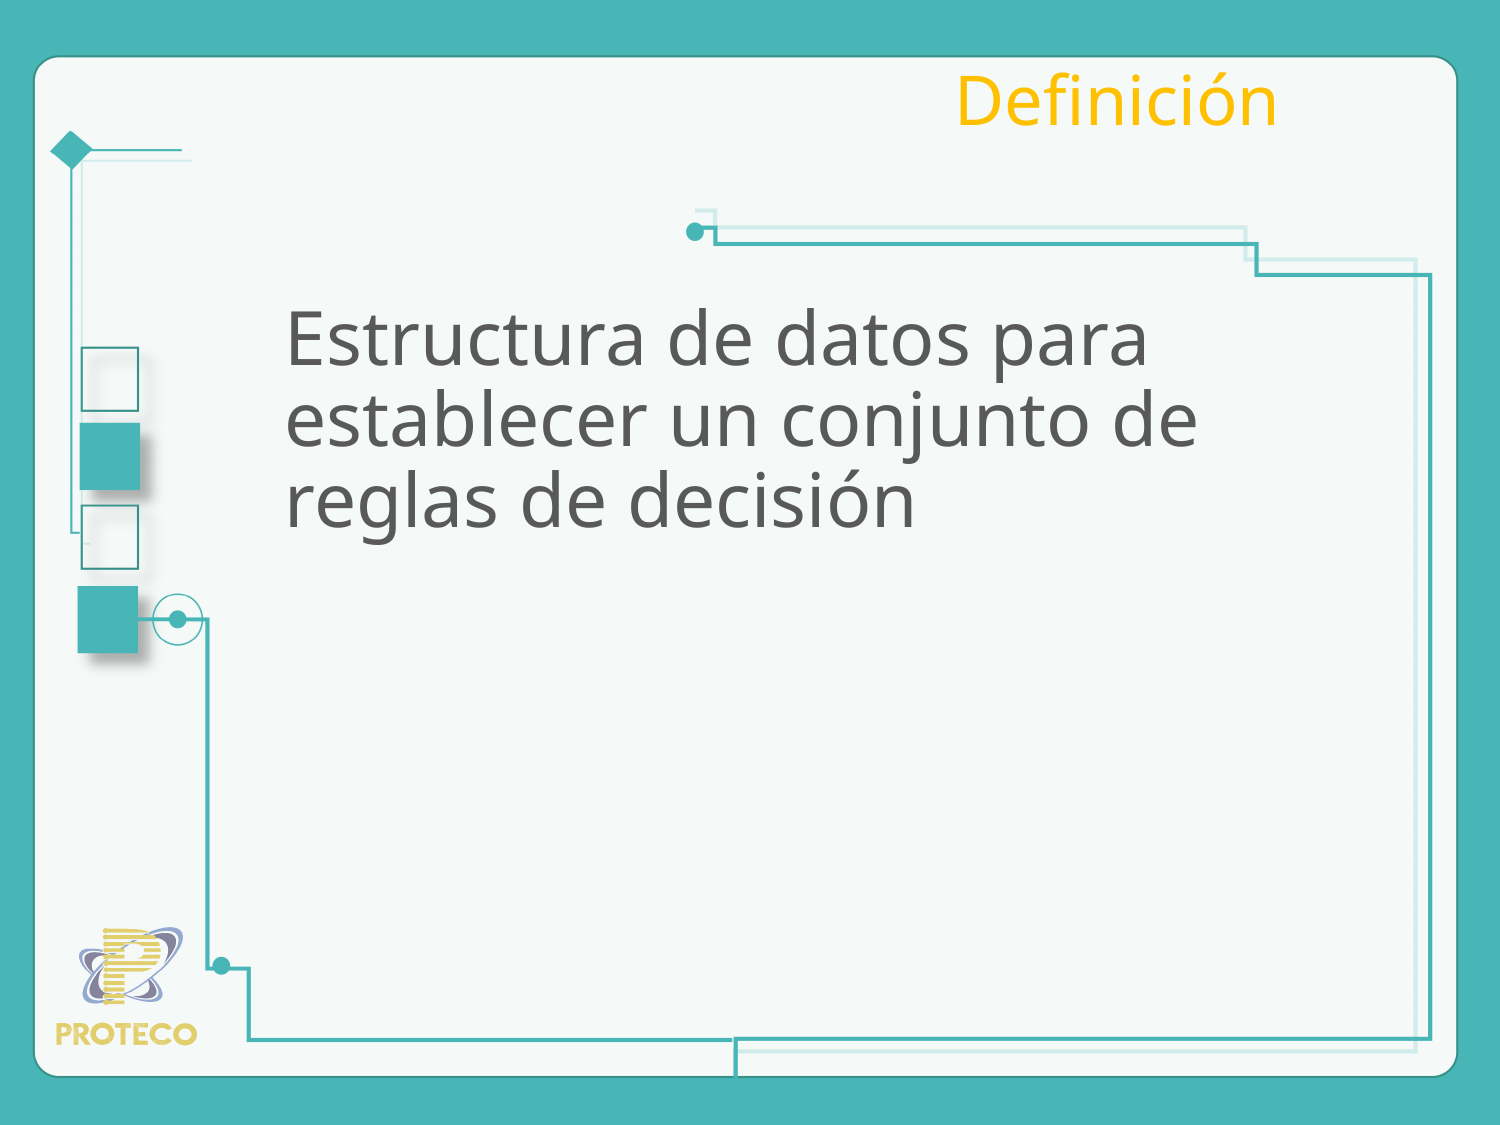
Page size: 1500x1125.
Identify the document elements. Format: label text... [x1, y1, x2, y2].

title Definición [403, 58, 1295, 157]
picture [0, 0, 1500, 1125]
list Estructura de datos para establecer un conjunto de reglas de decisión [270, 293, 1382, 1023]
